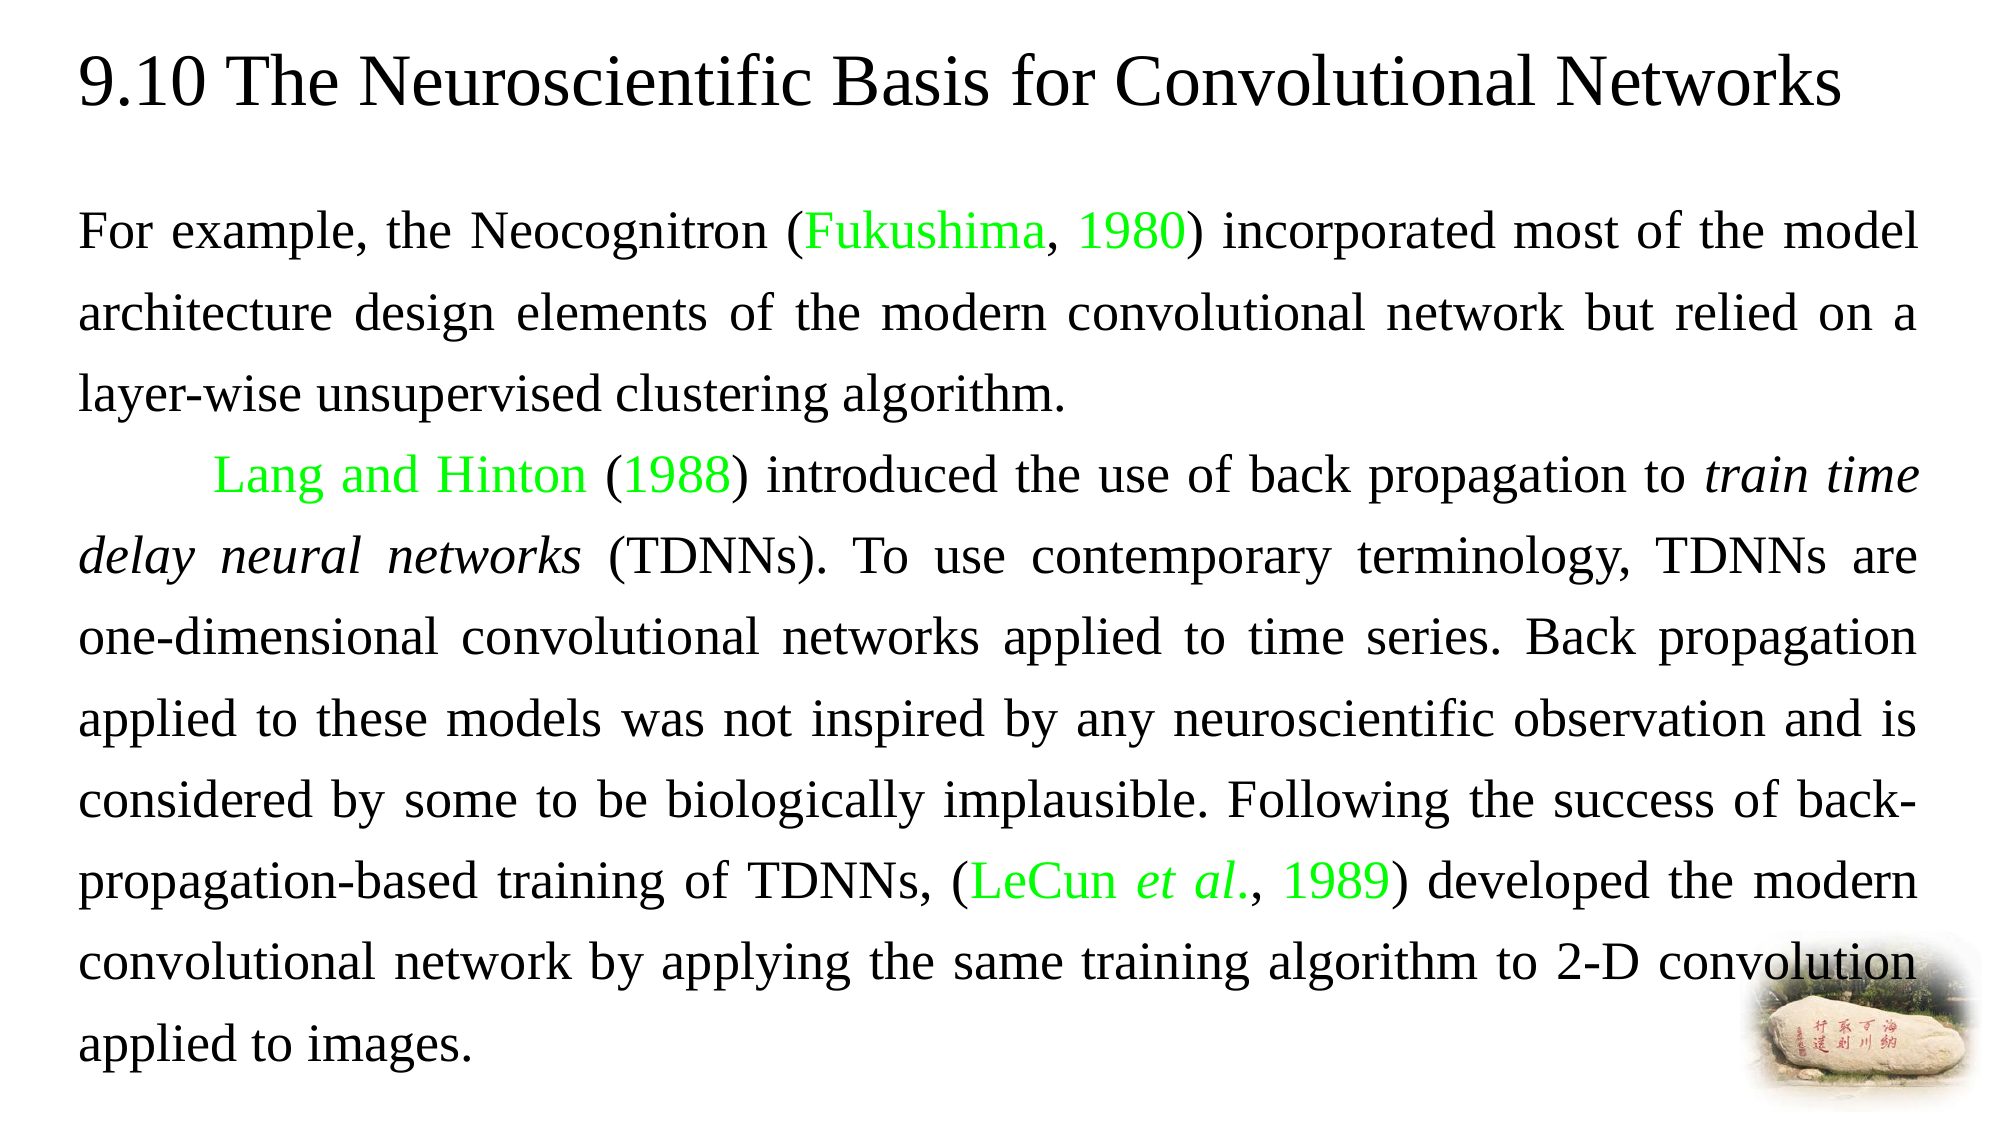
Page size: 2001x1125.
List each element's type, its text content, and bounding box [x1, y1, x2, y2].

title 9.10 The Neuroscientific Basis for Convolutional Networks [63, 21, 1936, 142]
picture [1740, 927, 1985, 1112]
list For example, the Neocognitron (Fukushima, 1980) incorporated most of the model architecture design elements of the modern convolutional network but relied on a layer-wise unsupervised clustering algorithm. Lang and Hinton (1988) introduced the use of back propagation to train time delay neural networks (TDNNs). To use contemporary terminology, TDNNs are one-dimensional convolutional networks applied to time series. Back propagation applied to these models was not inspired by any neuroscientific observation and is considered by some to be biologically implausible. Following the success of back-propagation-based training of TDNNs, (LeCun et al., 1989) developed the modern convolutional network by applying the same training algorithm to 2-D convolution applied to images. [63, 171, 1936, 1014]
